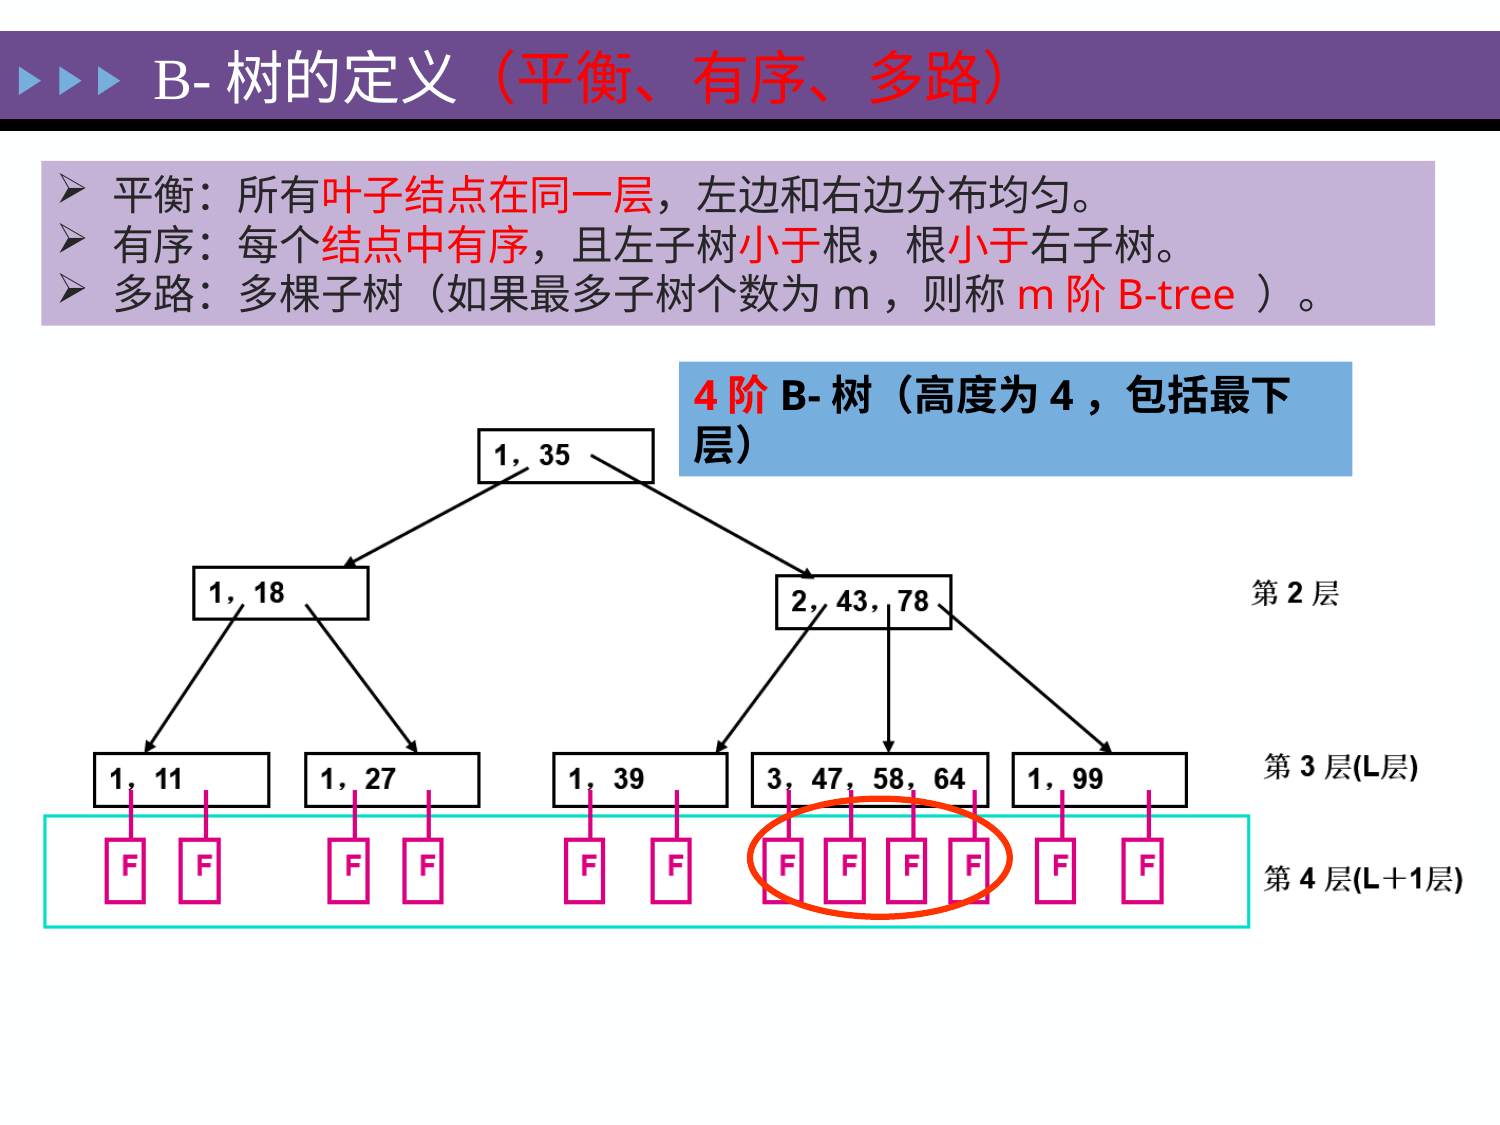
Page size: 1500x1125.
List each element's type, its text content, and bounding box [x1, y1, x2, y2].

title B-树的定义（平衡、有序、多路） [138, 38, 1189, 114]
text_box 平衡：所有叶子结点在同一层，左边和右边分布均匀。 有序：每个结点中有序，且左子树小于根，根小于右子树。 多路：多棵子树（如果最多子树个数为m，则称m阶B-tree ）。 [41, 160, 1436, 326]
picture [17, 351, 1471, 953]
